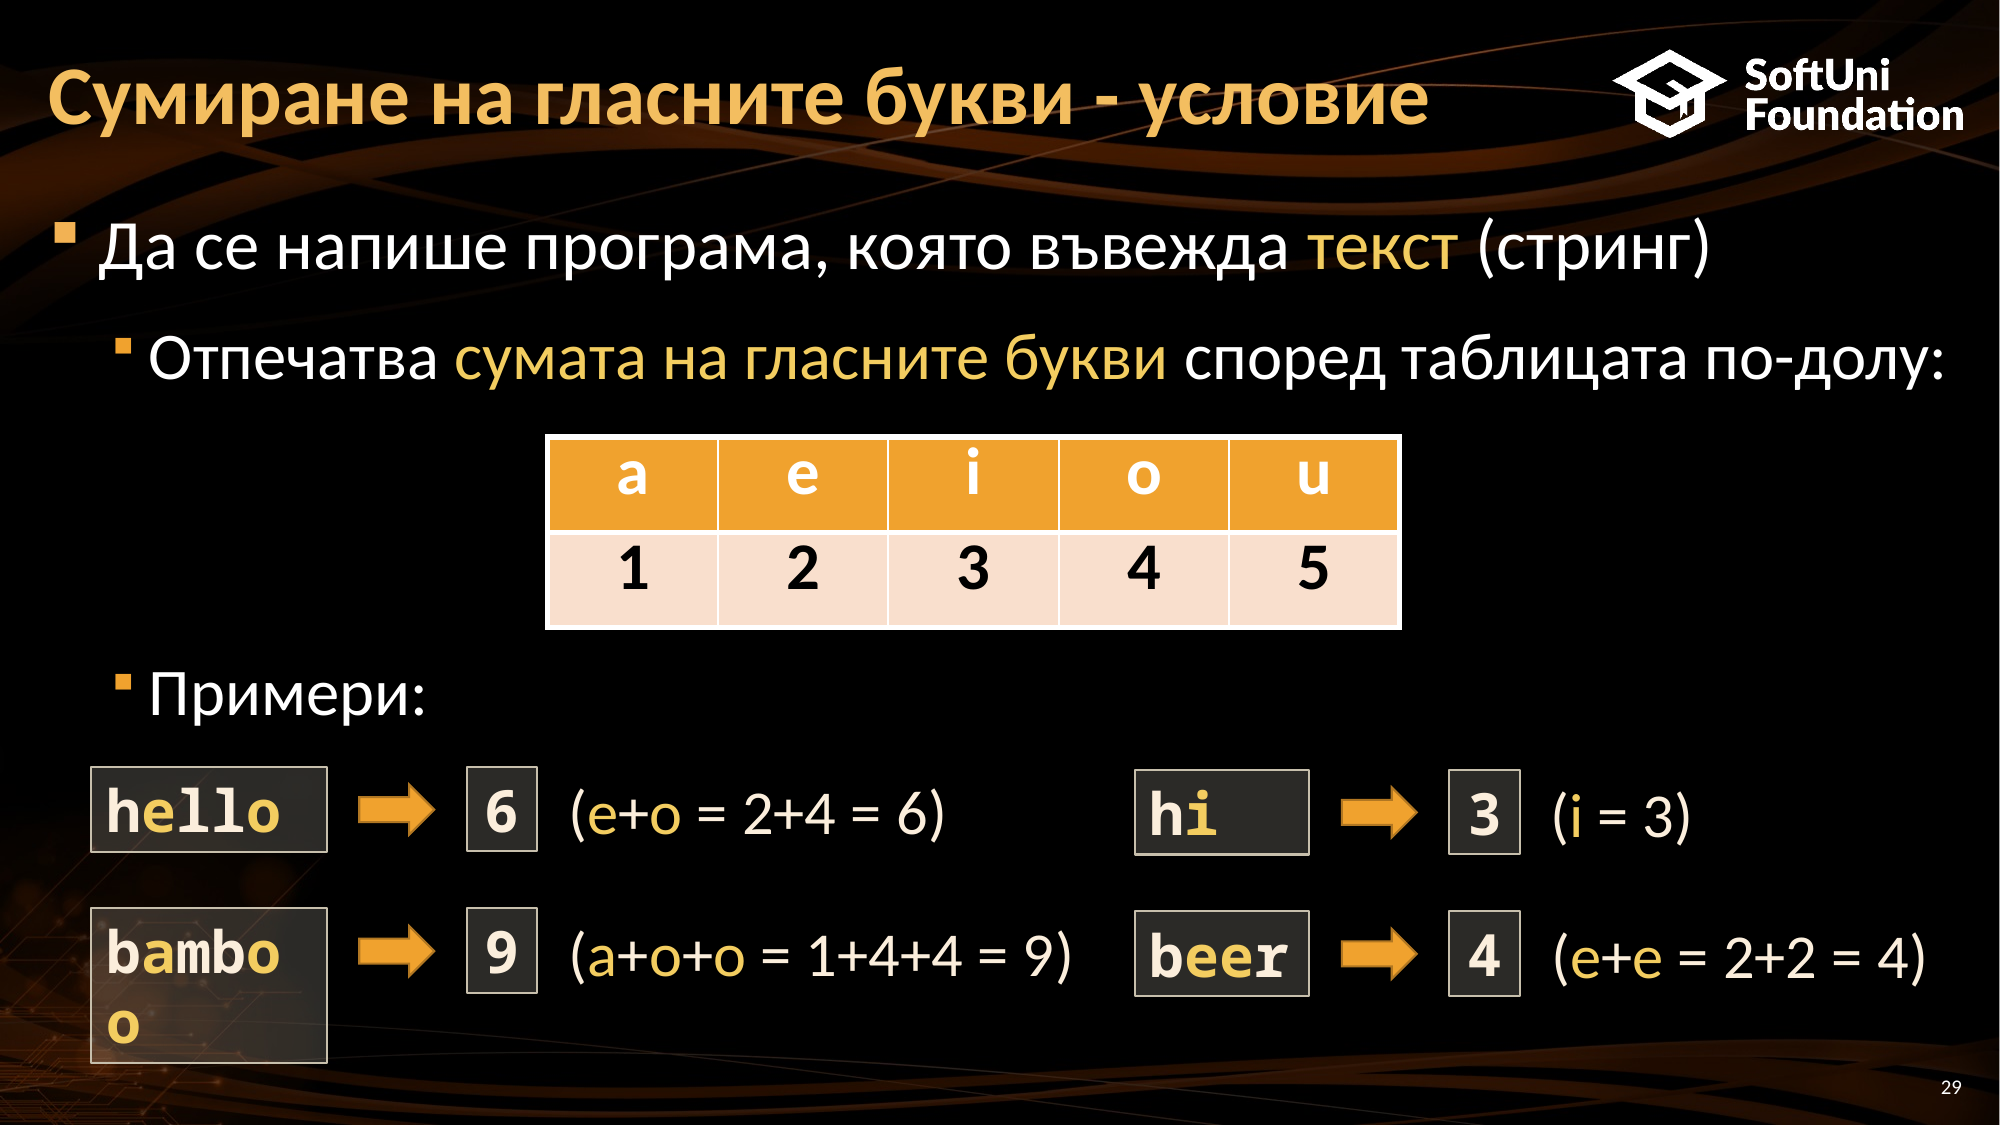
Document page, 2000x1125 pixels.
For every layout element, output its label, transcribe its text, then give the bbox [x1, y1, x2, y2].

list Да се напише програма, която въвежда текст (стринг) Отпечатва сумата на гласните букви според таблицата по-долу: Примери: [31, 188, 1968, 1103]
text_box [1134, 769, 1520, 856]
table_cell 2 [719, 535, 887, 625]
table_header o [1060, 440, 1228, 530]
text_box (i = 3) [1535, 767, 1709, 858]
table_cell 5 [1230, 535, 1397, 625]
title Сумиране на гласните букви - условие [30, 6, 1602, 189]
table_header u [1230, 440, 1397, 530]
table_header i [889, 440, 1058, 530]
table_cell 3 [889, 535, 1058, 625]
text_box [91, 908, 538, 995]
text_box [91, 766, 538, 853]
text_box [1134, 911, 1520, 998]
table_header a [550, 440, 717, 530]
text_box (e+e = 2+2 = 4) [1536, 909, 1944, 999]
text_box (a+o+o = 1+4+4 = 9) [554, 906, 1090, 996]
table_header e [719, 440, 887, 530]
table_cell 4 [1060, 535, 1228, 625]
picture [0, 0, 2000, 1125]
text_box (e+o = 2+4 = 6) [553, 764, 963, 855]
table_cell 1 [550, 535, 717, 625]
